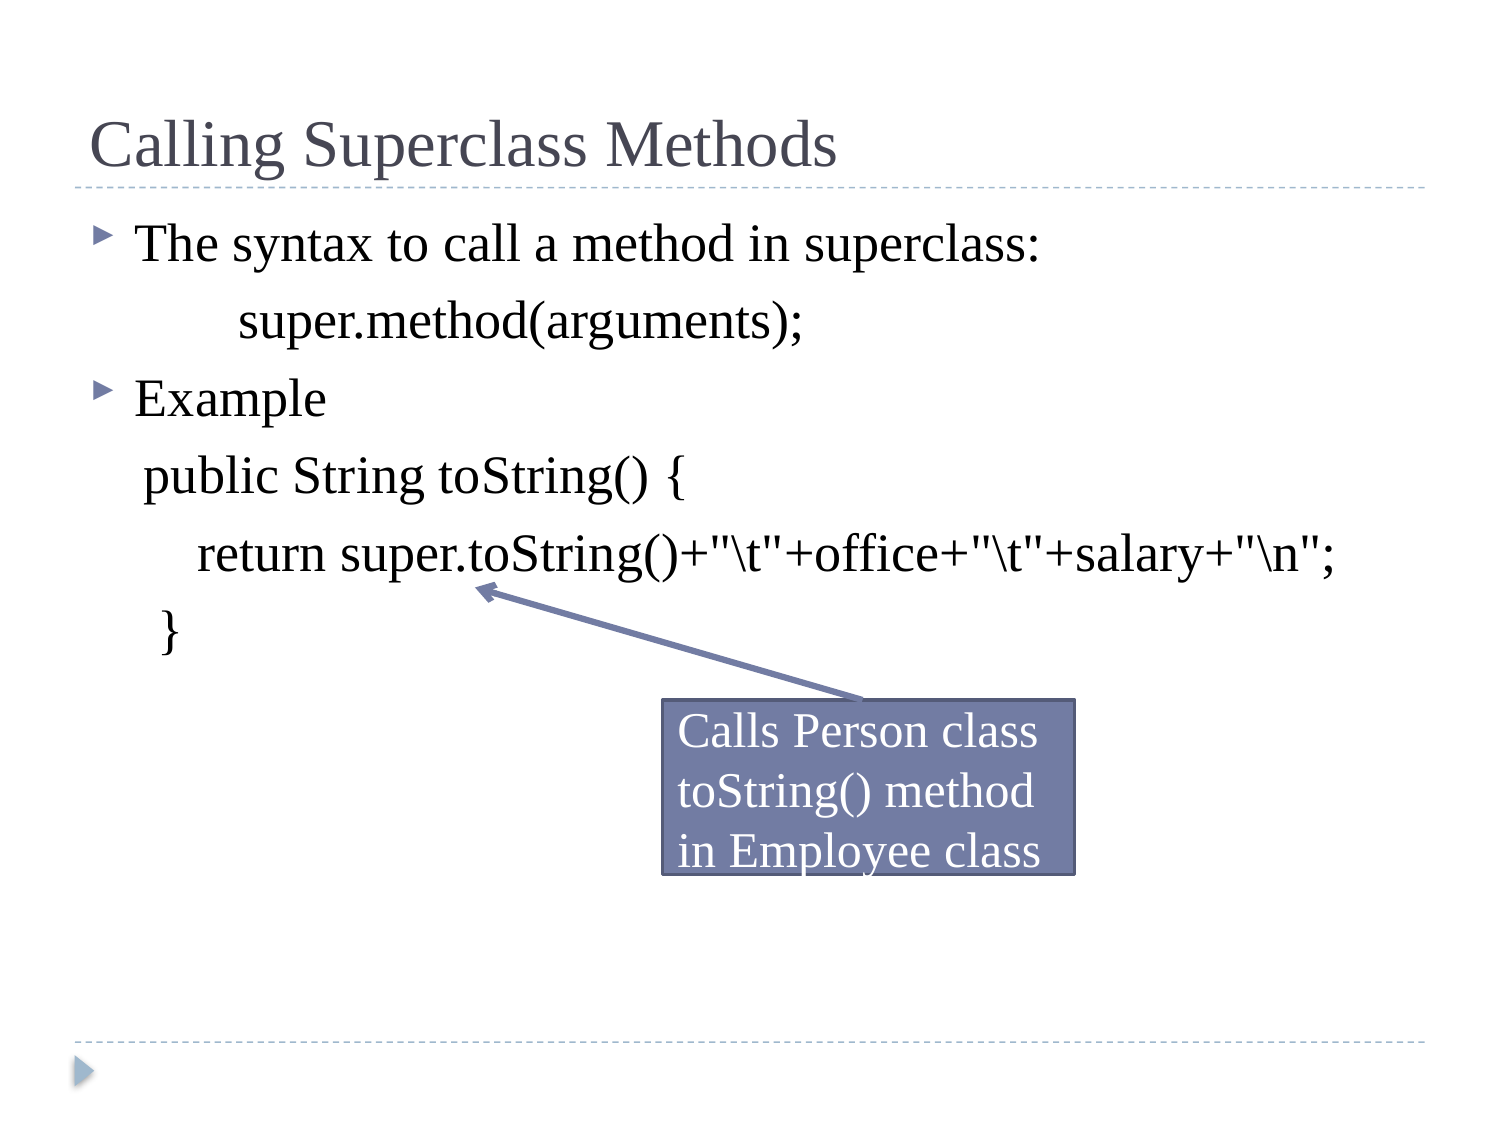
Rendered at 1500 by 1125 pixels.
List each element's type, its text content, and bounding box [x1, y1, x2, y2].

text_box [474, 587, 863, 701]
title Calling Superclass Methods [75, 24, 1425, 188]
list The syntax to call a method in superclass: super.method(arguments); Example public String toString() { return super.toString()+"\t"+office+"\t"+salary+"\n"; } [75, 200, 1425, 1010]
text_box Calls Person class toString() method in Employee class [661, 698, 1076, 876]
